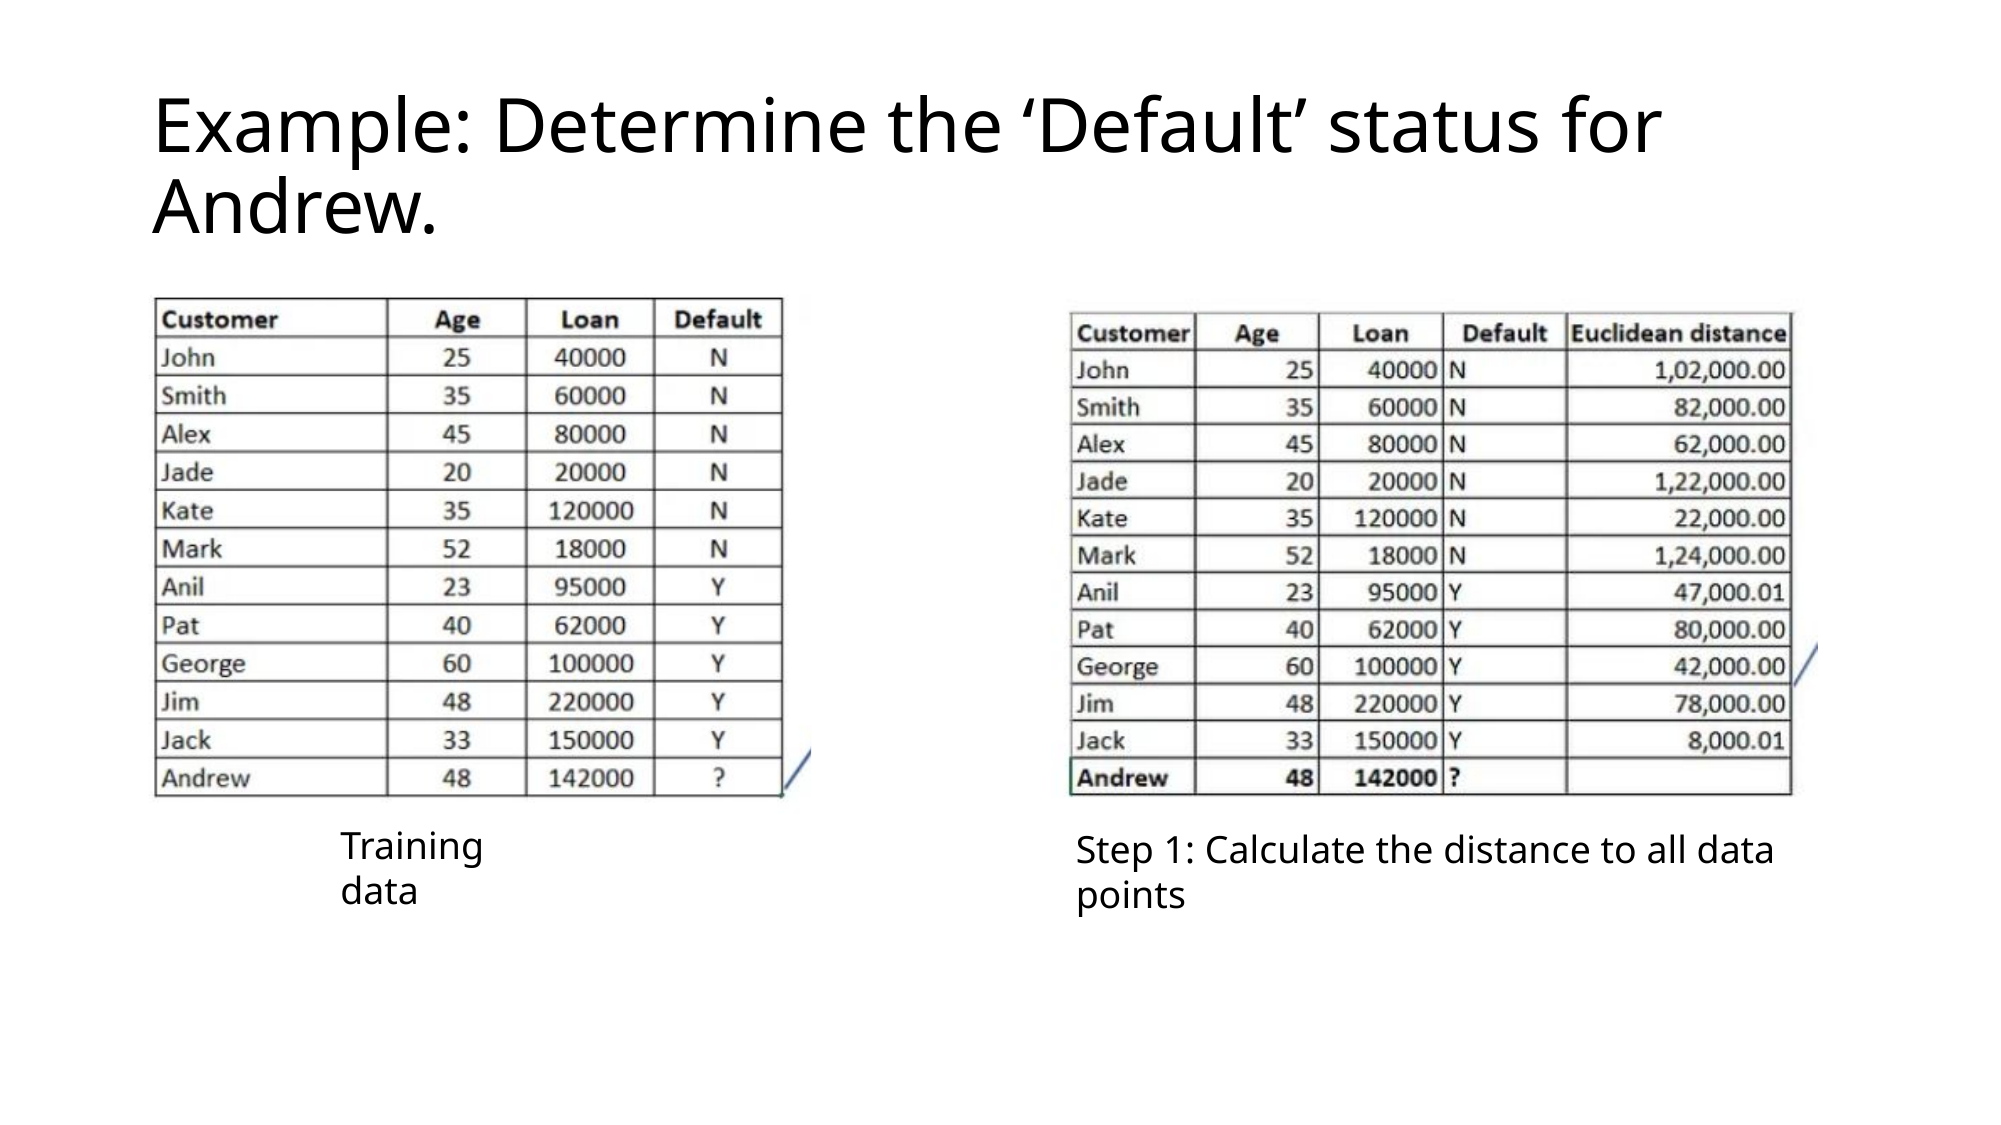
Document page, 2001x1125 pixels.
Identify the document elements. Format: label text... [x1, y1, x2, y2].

title Example: Determine the ‘Default’ status for Andrew. [137, 59, 1863, 278]
text_box Step 1: Calculate the distance to all data points [1061, 820, 1808, 924]
text_box Training data [325, 820, 553, 919]
picture [1051, 286, 1818, 820]
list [115, 261, 812, 820]
